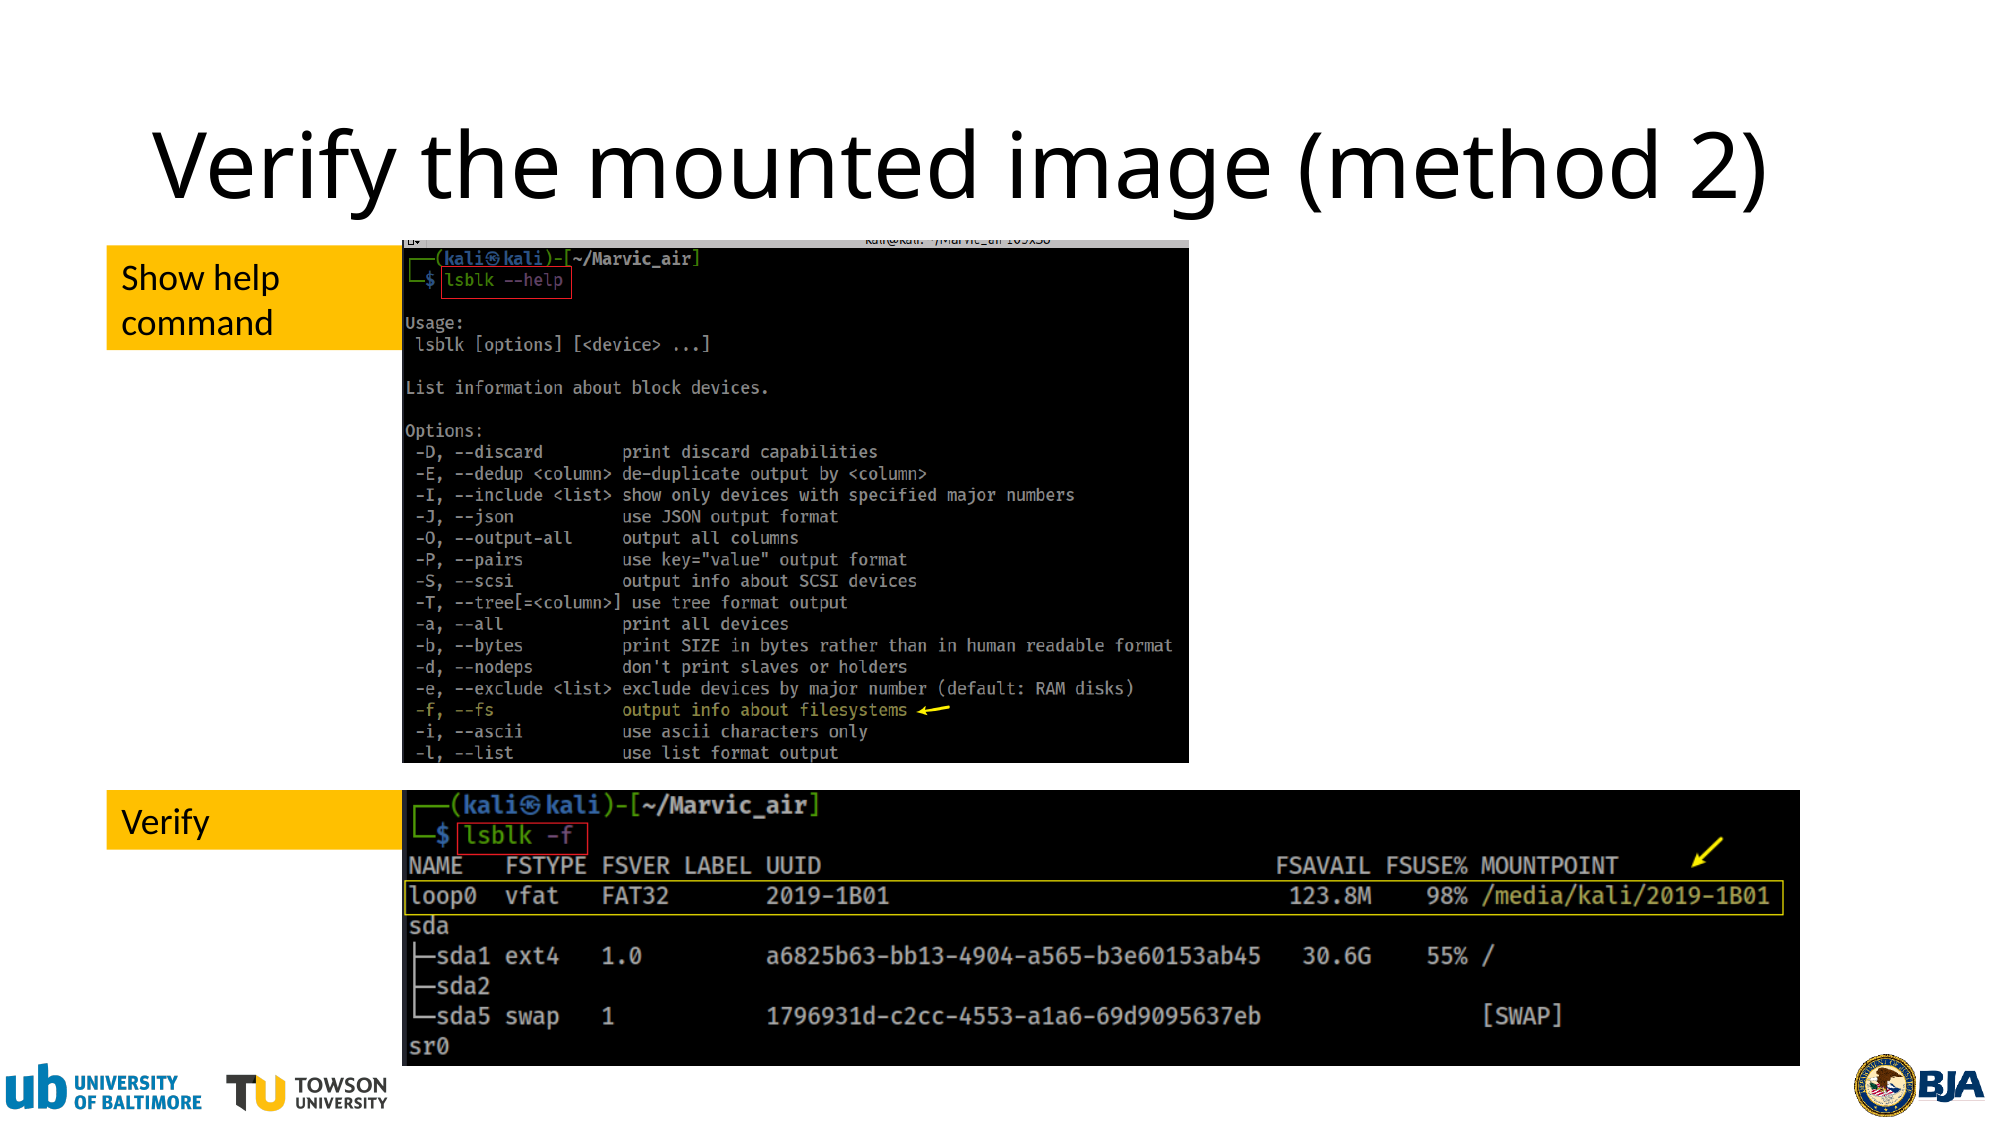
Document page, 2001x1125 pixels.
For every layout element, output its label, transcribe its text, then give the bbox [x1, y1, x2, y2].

title Verify the mounted image (method 2) [137, 59, 1863, 278]
text_box Show help command [106, 245, 401, 351]
text_box Verify [106, 790, 401, 850]
picture [401, 240, 1189, 764]
picture [1854, 1054, 1986, 1117]
picture [0, 790, 1800, 1125]
